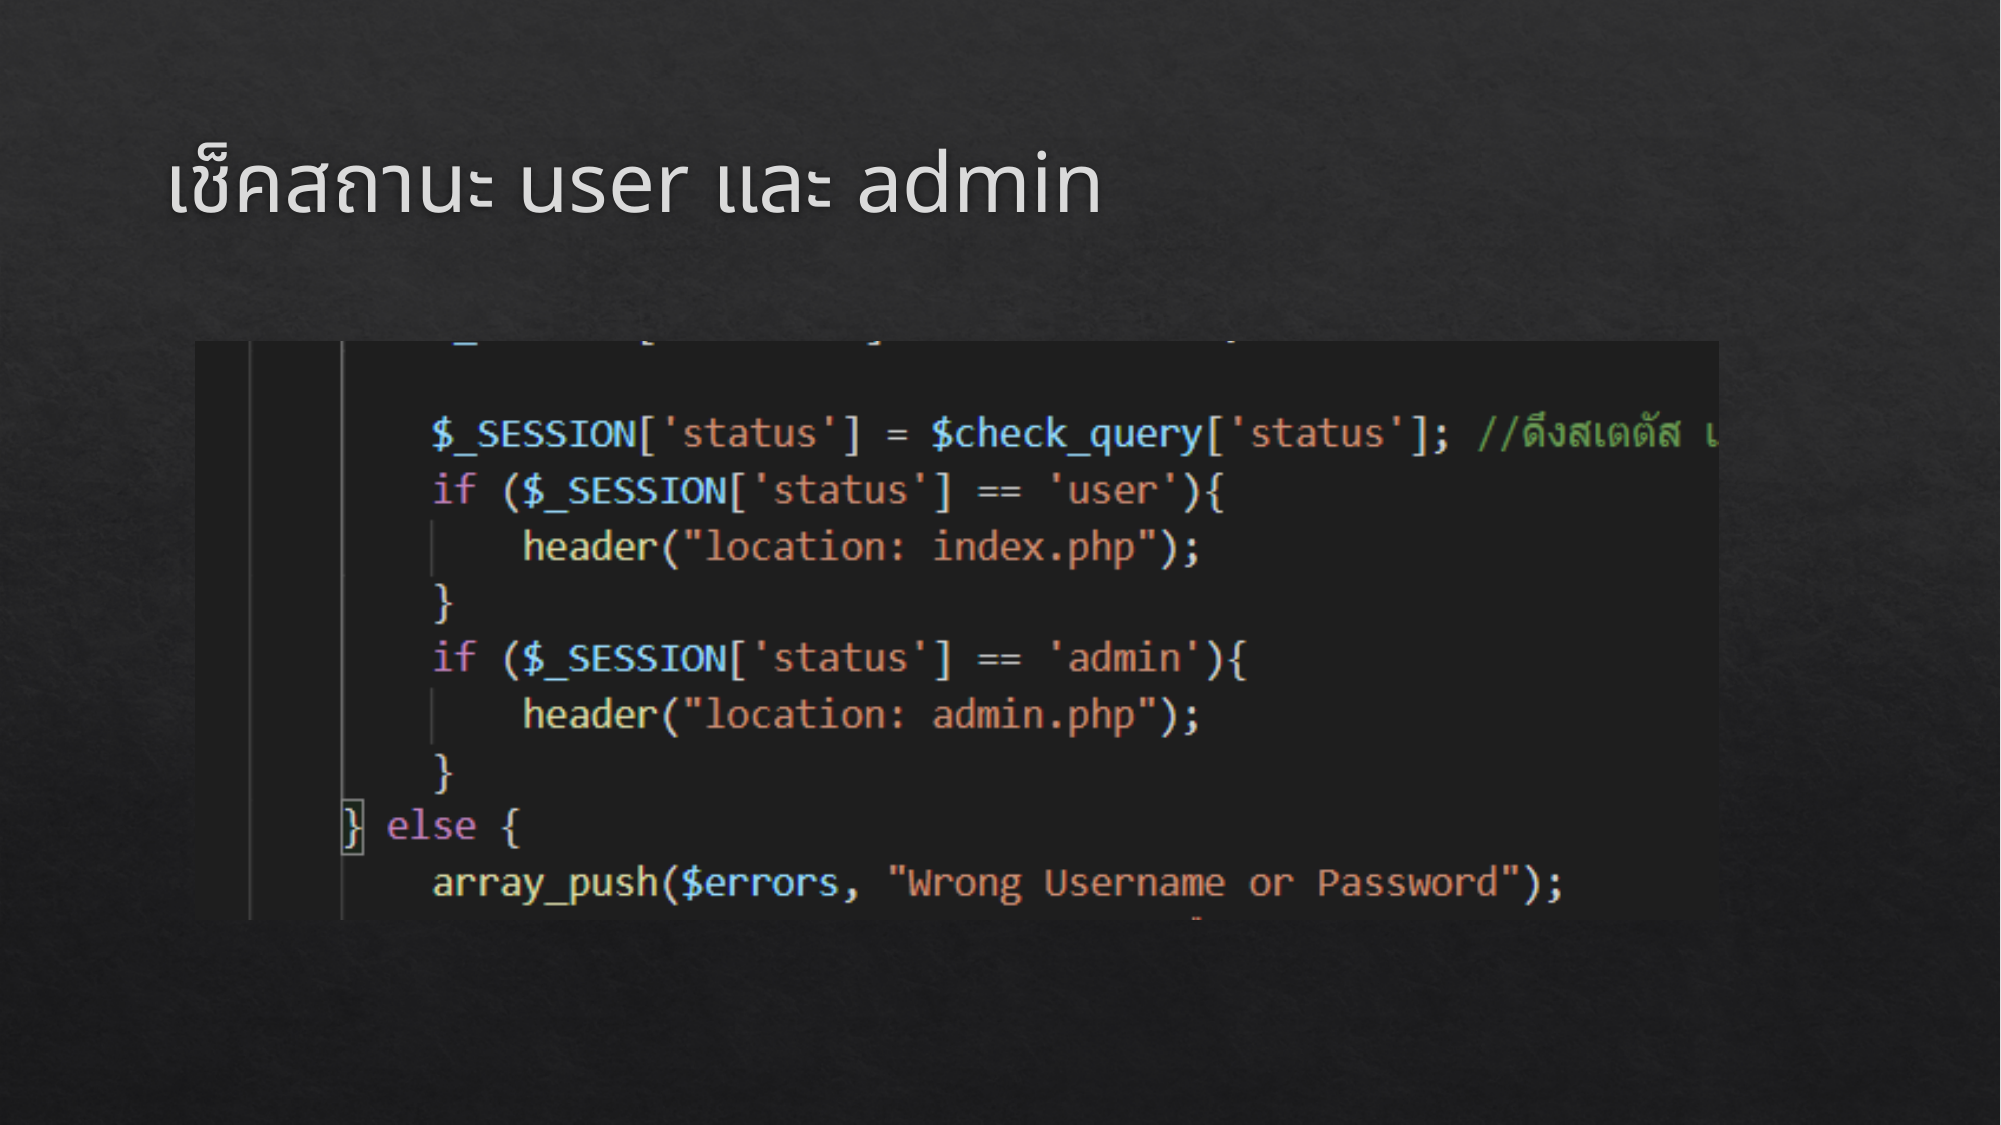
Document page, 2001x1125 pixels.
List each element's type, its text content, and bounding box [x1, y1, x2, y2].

title เช็คสถานะ user และ admin [149, 99, 1849, 260]
picture [194, 341, 1720, 921]
